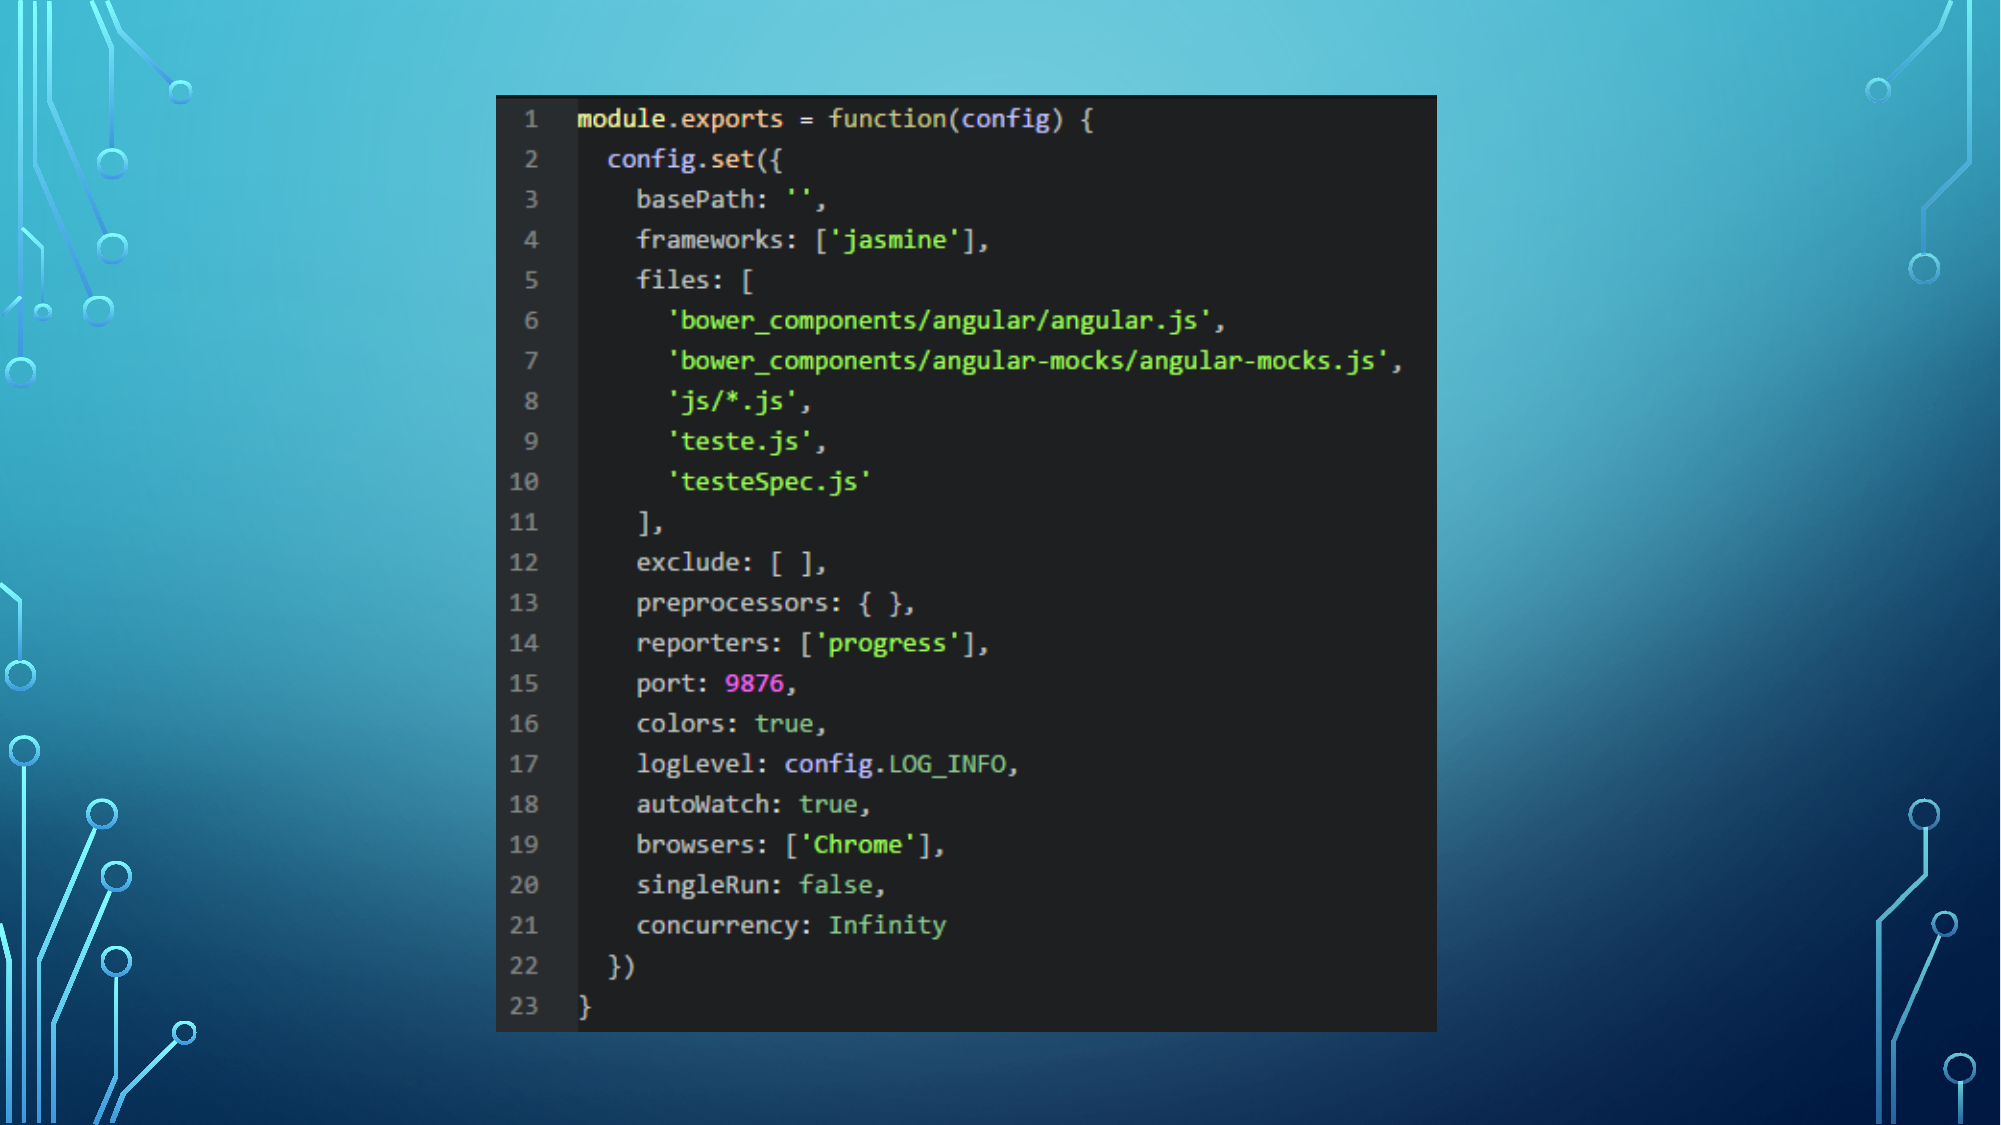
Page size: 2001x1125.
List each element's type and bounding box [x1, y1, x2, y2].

list [496, 95, 1437, 1033]
